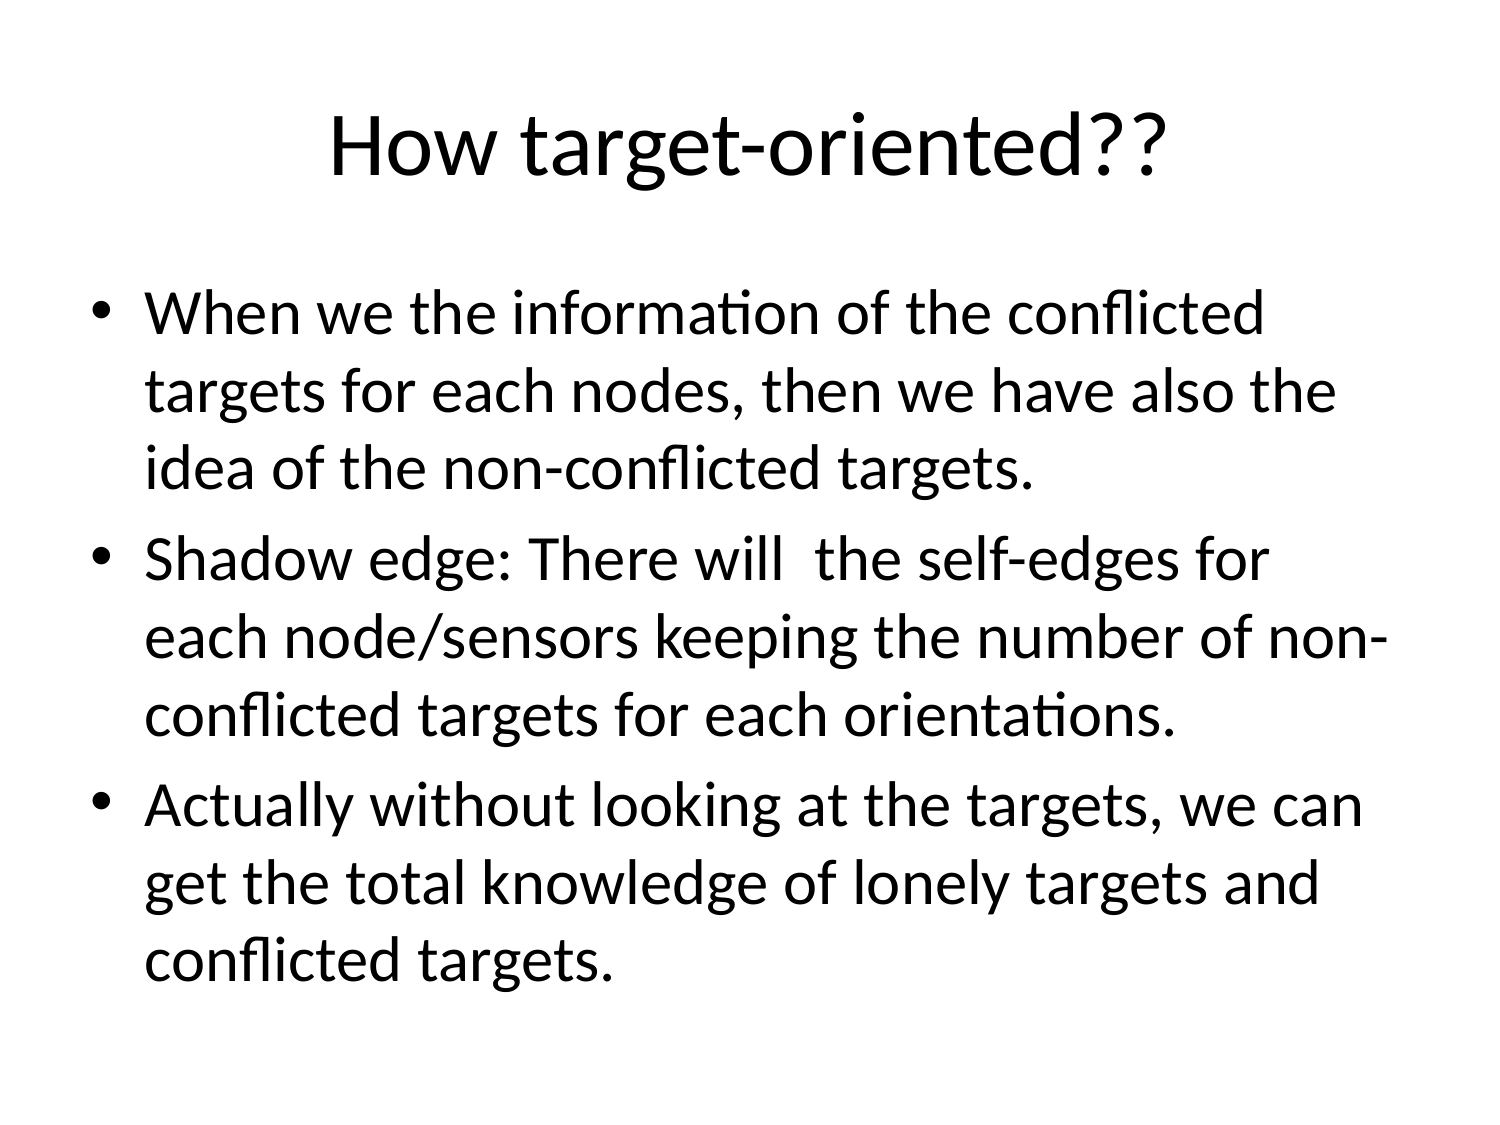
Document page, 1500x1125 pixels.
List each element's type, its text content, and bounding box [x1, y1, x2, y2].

title How target-oriented?? [75, 45, 1425, 233]
list When we the information of the conflicted targets for each nodes, then we have also the idea of the non-conflicted targets. Shadow edge: There will the self-edges for each node/sensors keeping the number of non-conflicted targets for each orientations. Actually without looking at the targets, we can get the total knowledge of lonely targets and conflicted targets. [75, 262, 1425, 1005]
